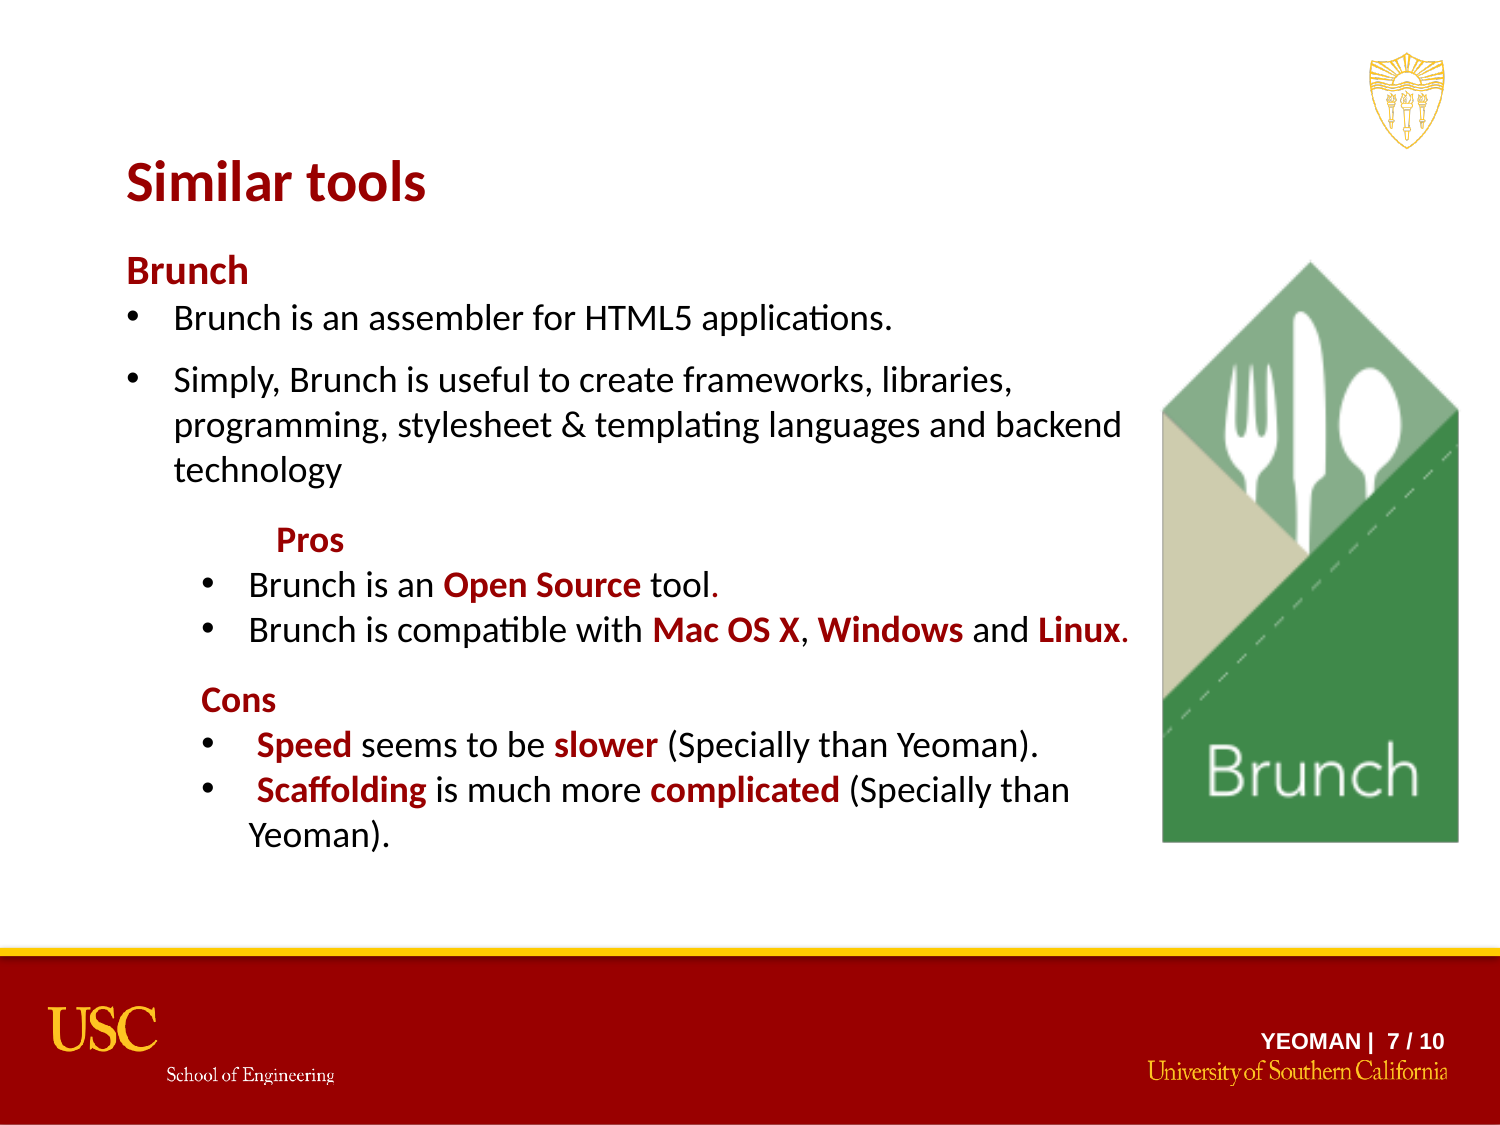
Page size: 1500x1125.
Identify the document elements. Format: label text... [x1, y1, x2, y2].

text_box Brunch Brunch is an assembler for HTML5 applications. Simply, Brunch is useful to create frameworks, libraries, programming, stylesheet & templating languages and backend technology Pros Brunch is an Open Source tool. Brunch is compatible with Mac OS X, Windows and Linux. Cons Speed seems to be slower (Specially than Yeoman). Scaffolding is much more complicated (Specially than Yeoman). [111, 235, 1155, 908]
text_box YEOMAN | 7 / 10 [1193, 1019, 1460, 1072]
text_box Similar tools [111, 136, 1326, 221]
picture [1011, 253, 1500, 851]
